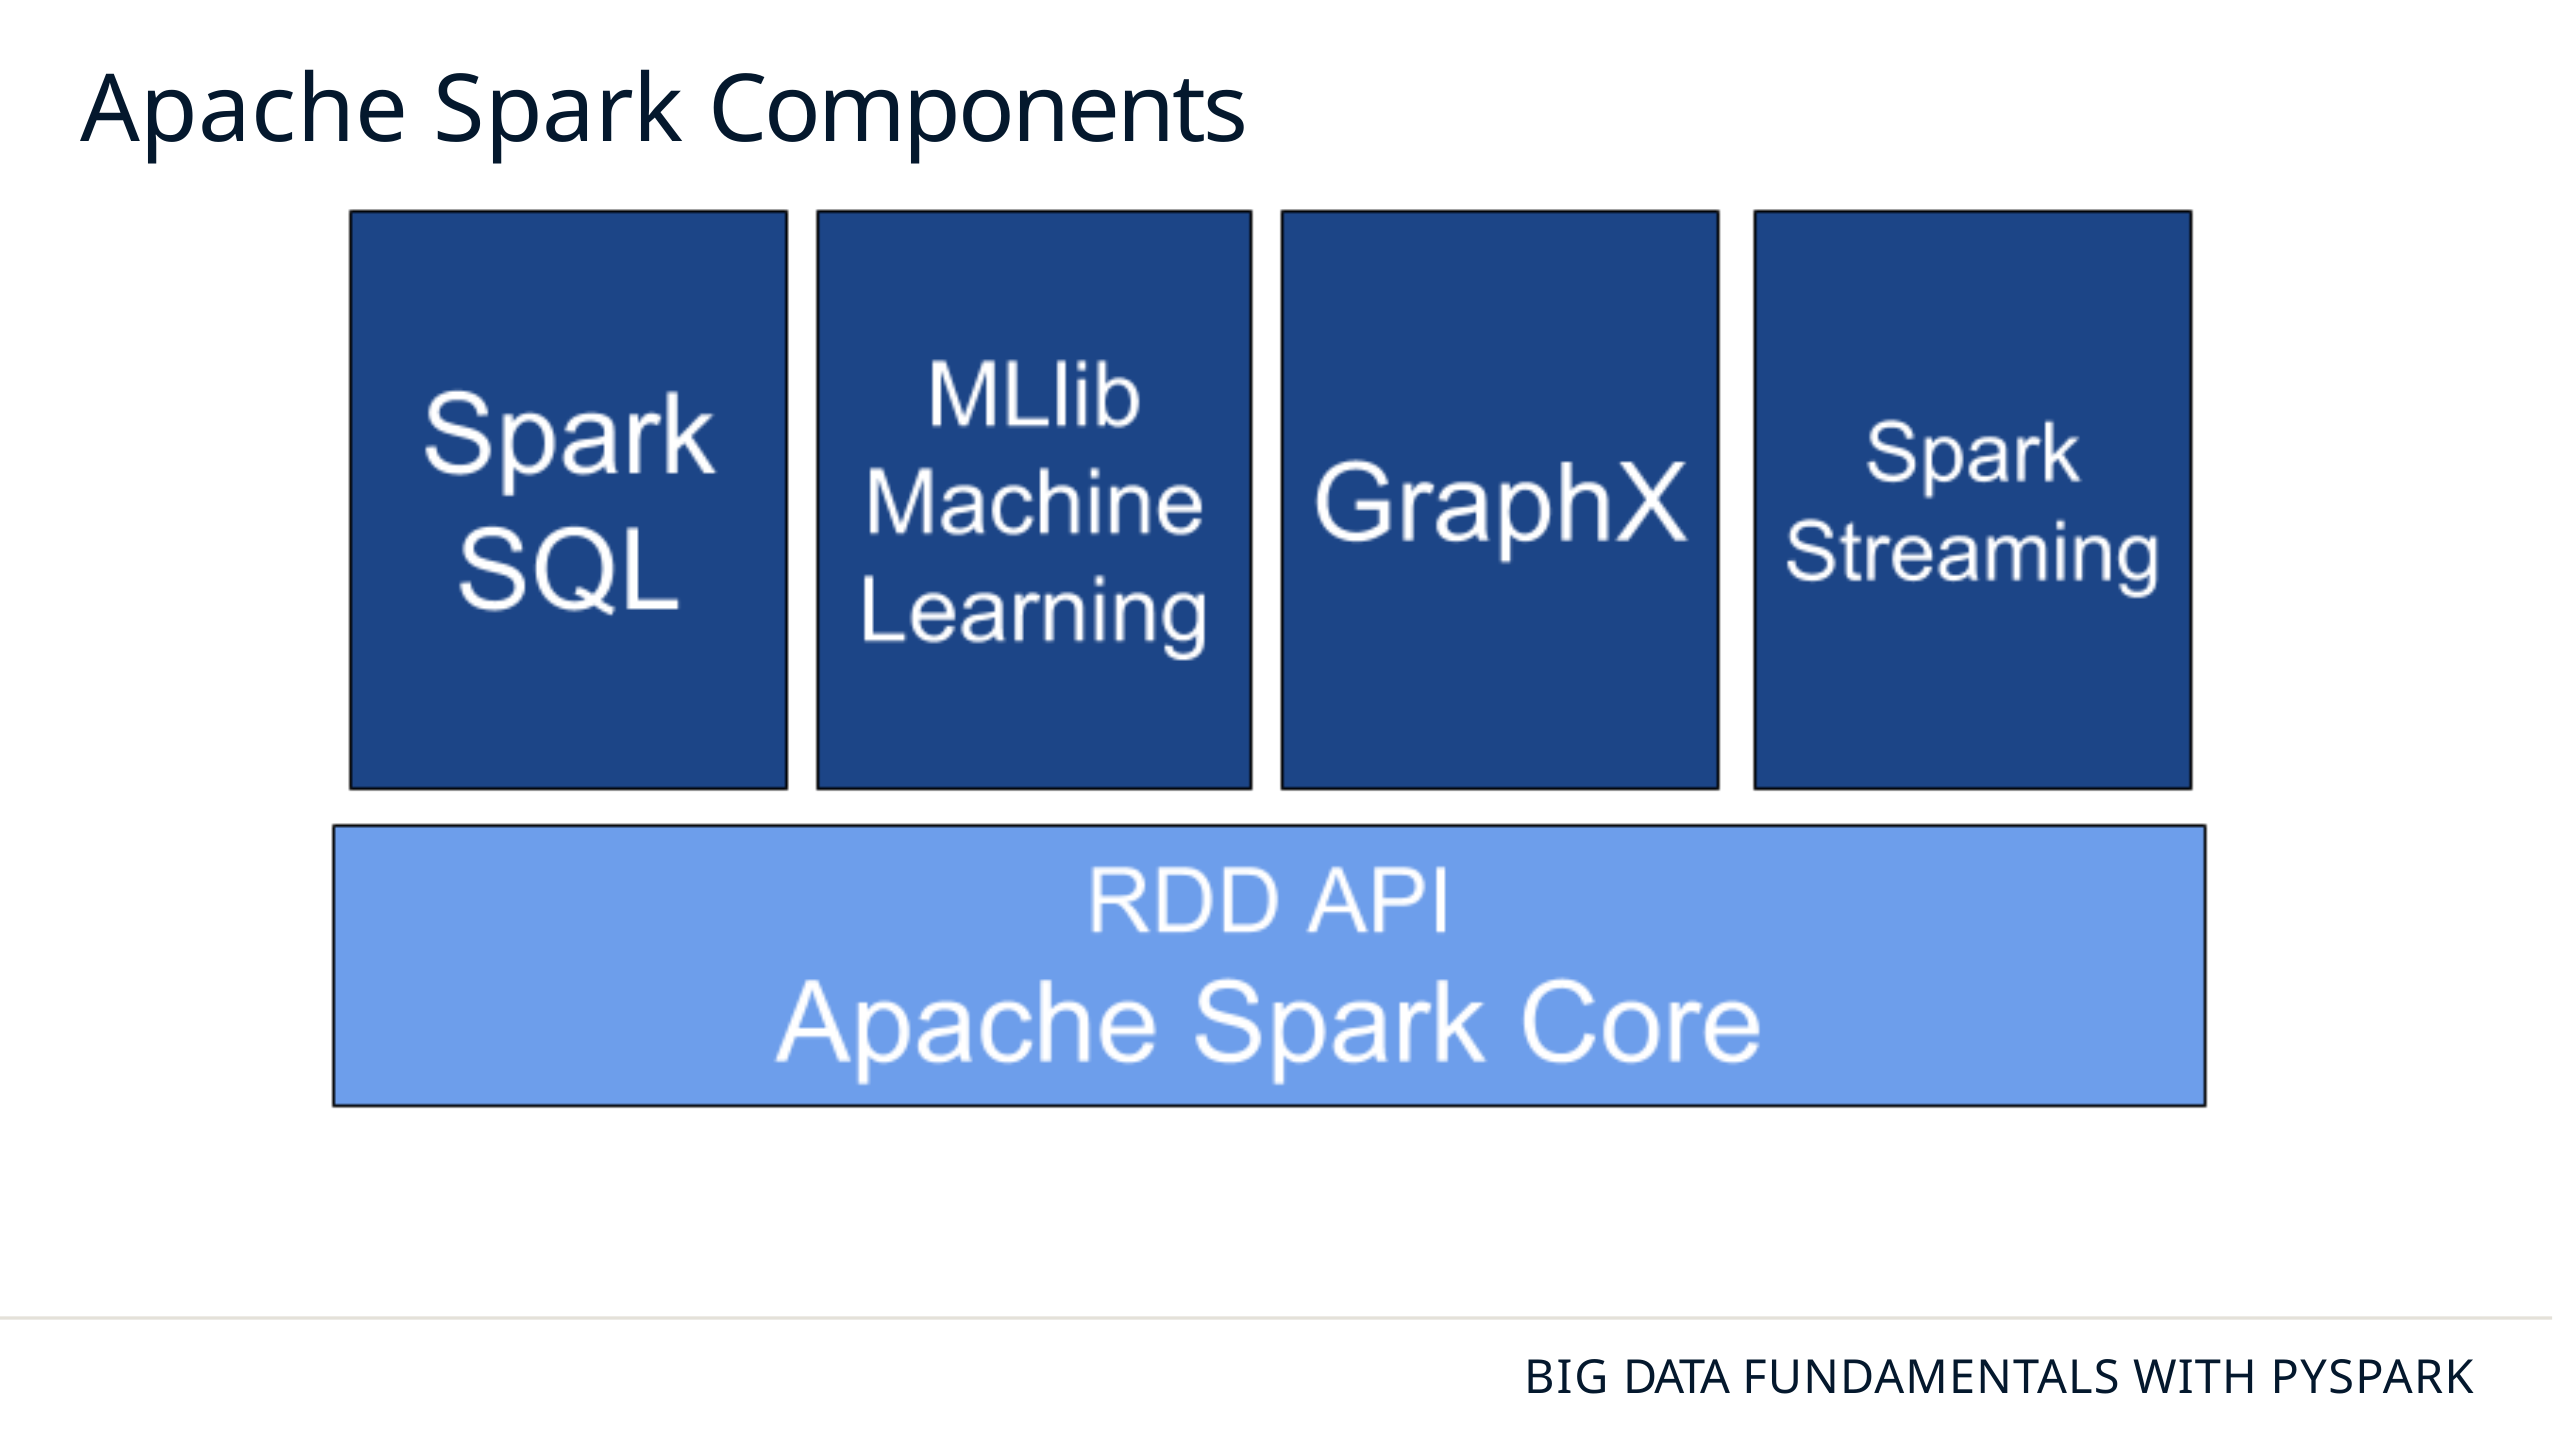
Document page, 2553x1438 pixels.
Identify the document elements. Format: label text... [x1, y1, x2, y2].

picture [318, 191, 2234, 1146]
title Apache Spark Components [78, 45, 1274, 288]
footer BIG DATA FUNDAMENTALS WITH PYSPARK [1522, 1356, 2501, 1438]
